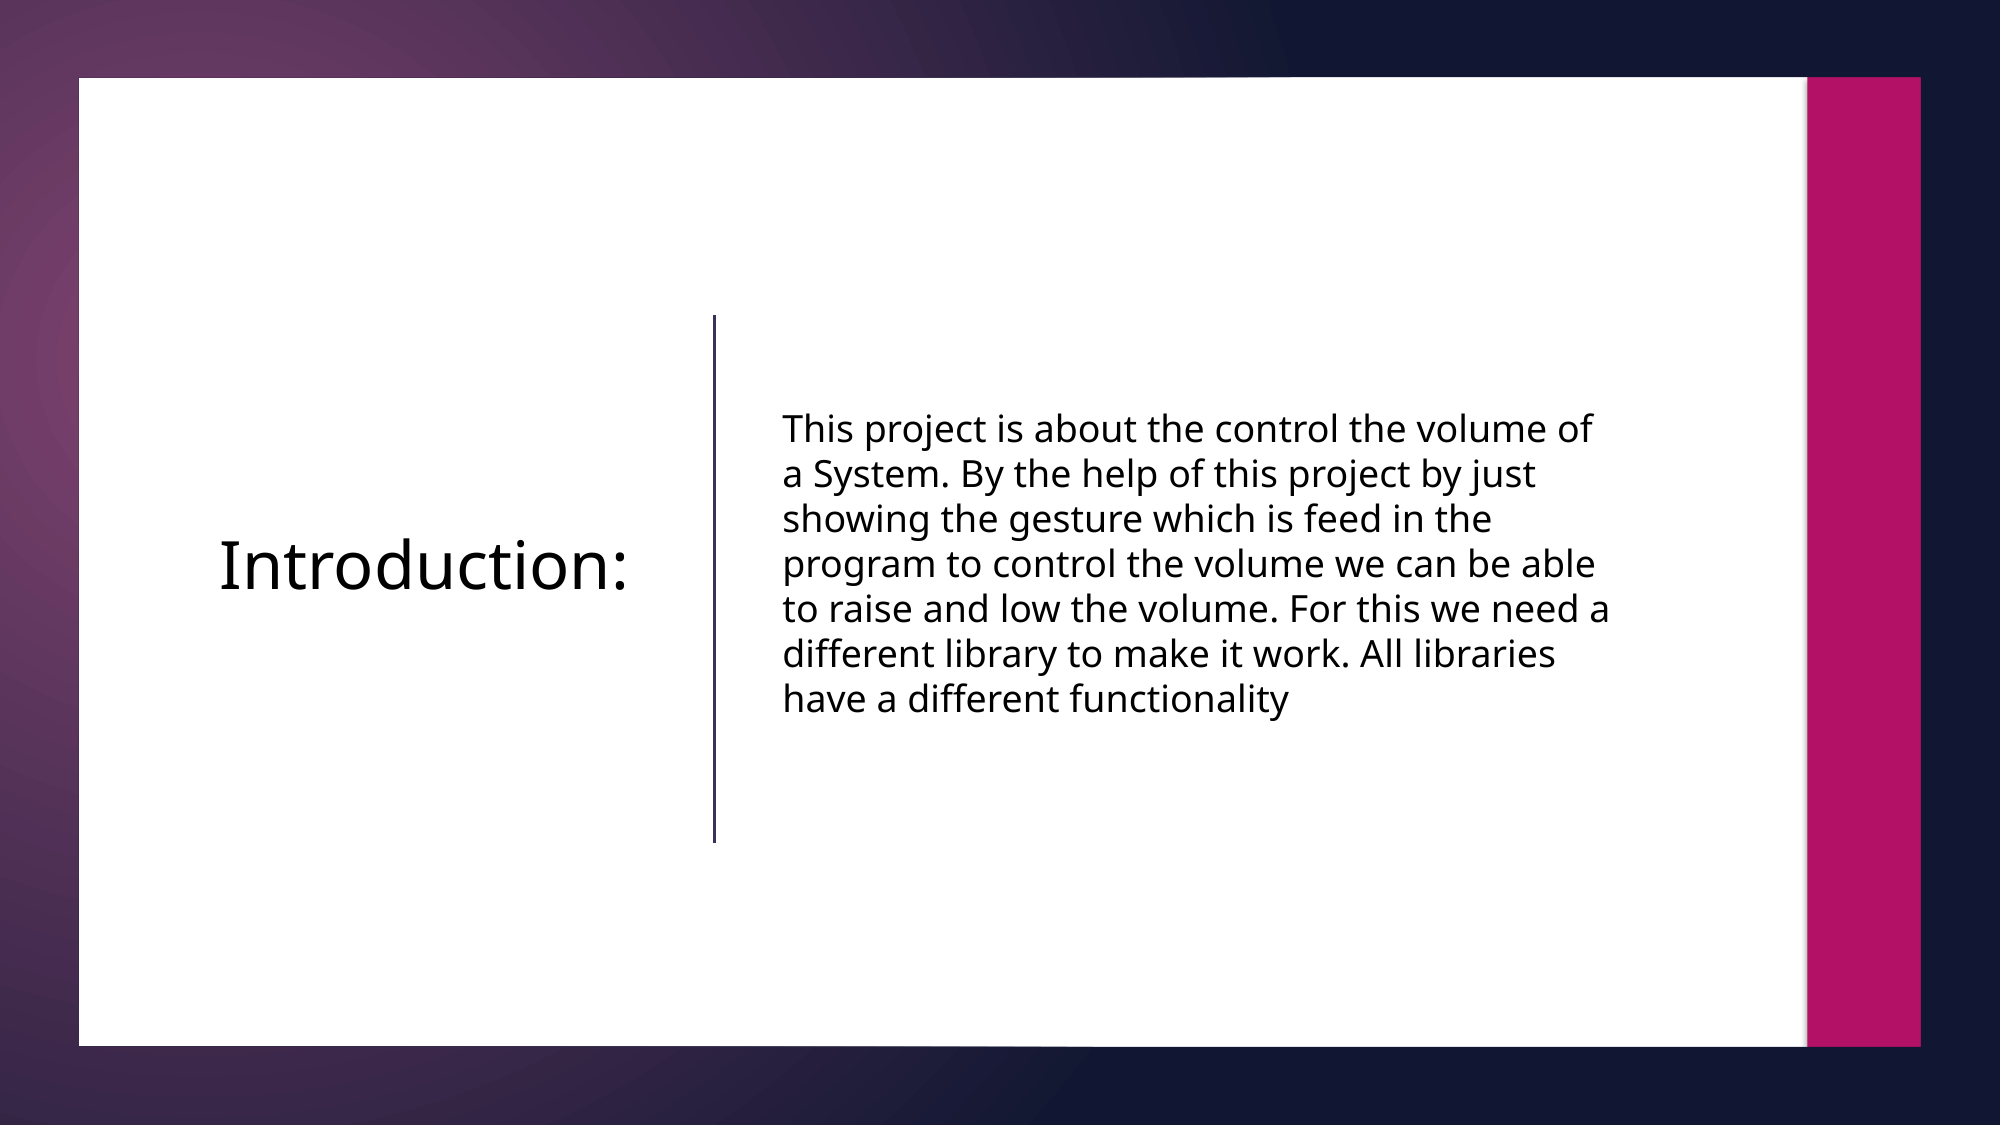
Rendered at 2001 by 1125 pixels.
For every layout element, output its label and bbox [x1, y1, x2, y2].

text_box [0, 0, 2000, 1125]
